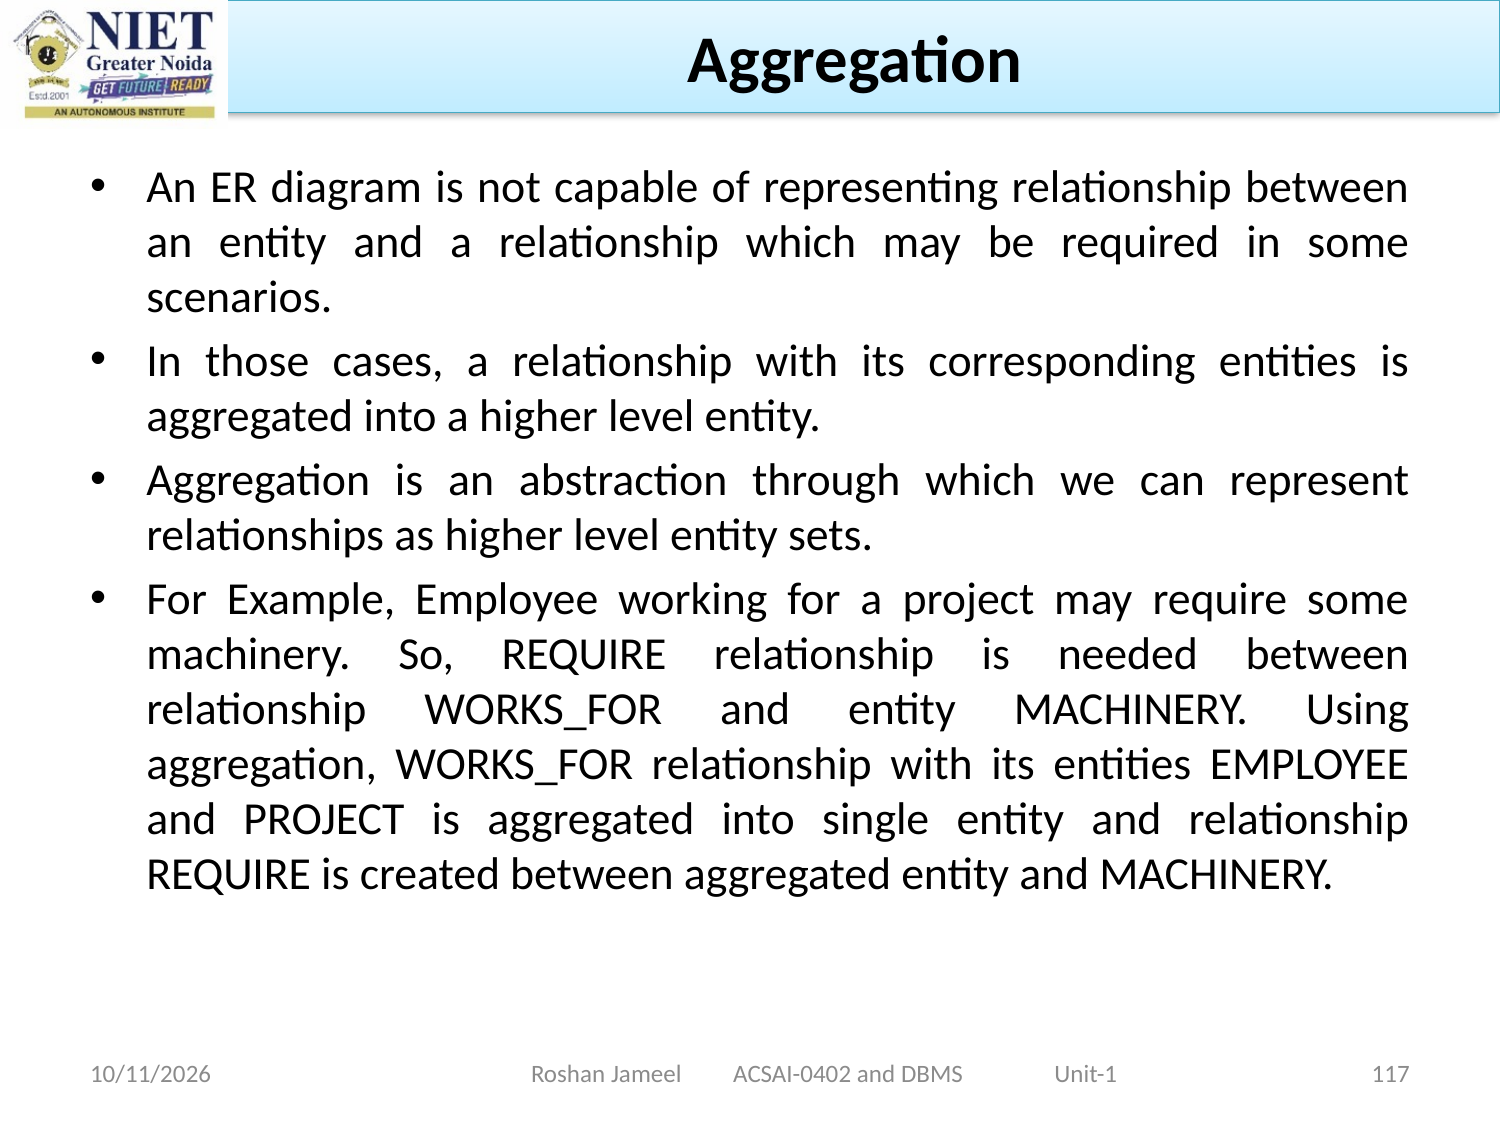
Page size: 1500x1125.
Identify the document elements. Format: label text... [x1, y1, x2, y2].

slide_number 117 [1074, 1042, 1425, 1103]
list An ER diagram is not capable of representing relationship between an entity and a relationship which may be required in some scenarios. In those cases, a relationship with its corresponding entities is aggregated into a higher level entity. Aggregation is an abstraction through which we can represent relationships as higher level entity sets. For Example, Employee working for a project may require some machinery. So, REQUIRE relationship is needed between relationship WORKS_FOR and entity MACHINERY. Using aggregation, WORKS_FOR relationship with its entities EMPLOYEE and PROJECT is aggregated into single entity and relationship REQUIRE is created between aggregated entity and MACHINERY. [75, 149, 1425, 1005]
picture [0, 0, 228, 130]
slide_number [75, 1042, 412, 1103]
text_box Aggregation [228, 0, 1500, 113]
footer Roshan Jameel ACSAI-0402 and DBMS Unit-1 [412, 1042, 1074, 1103]
